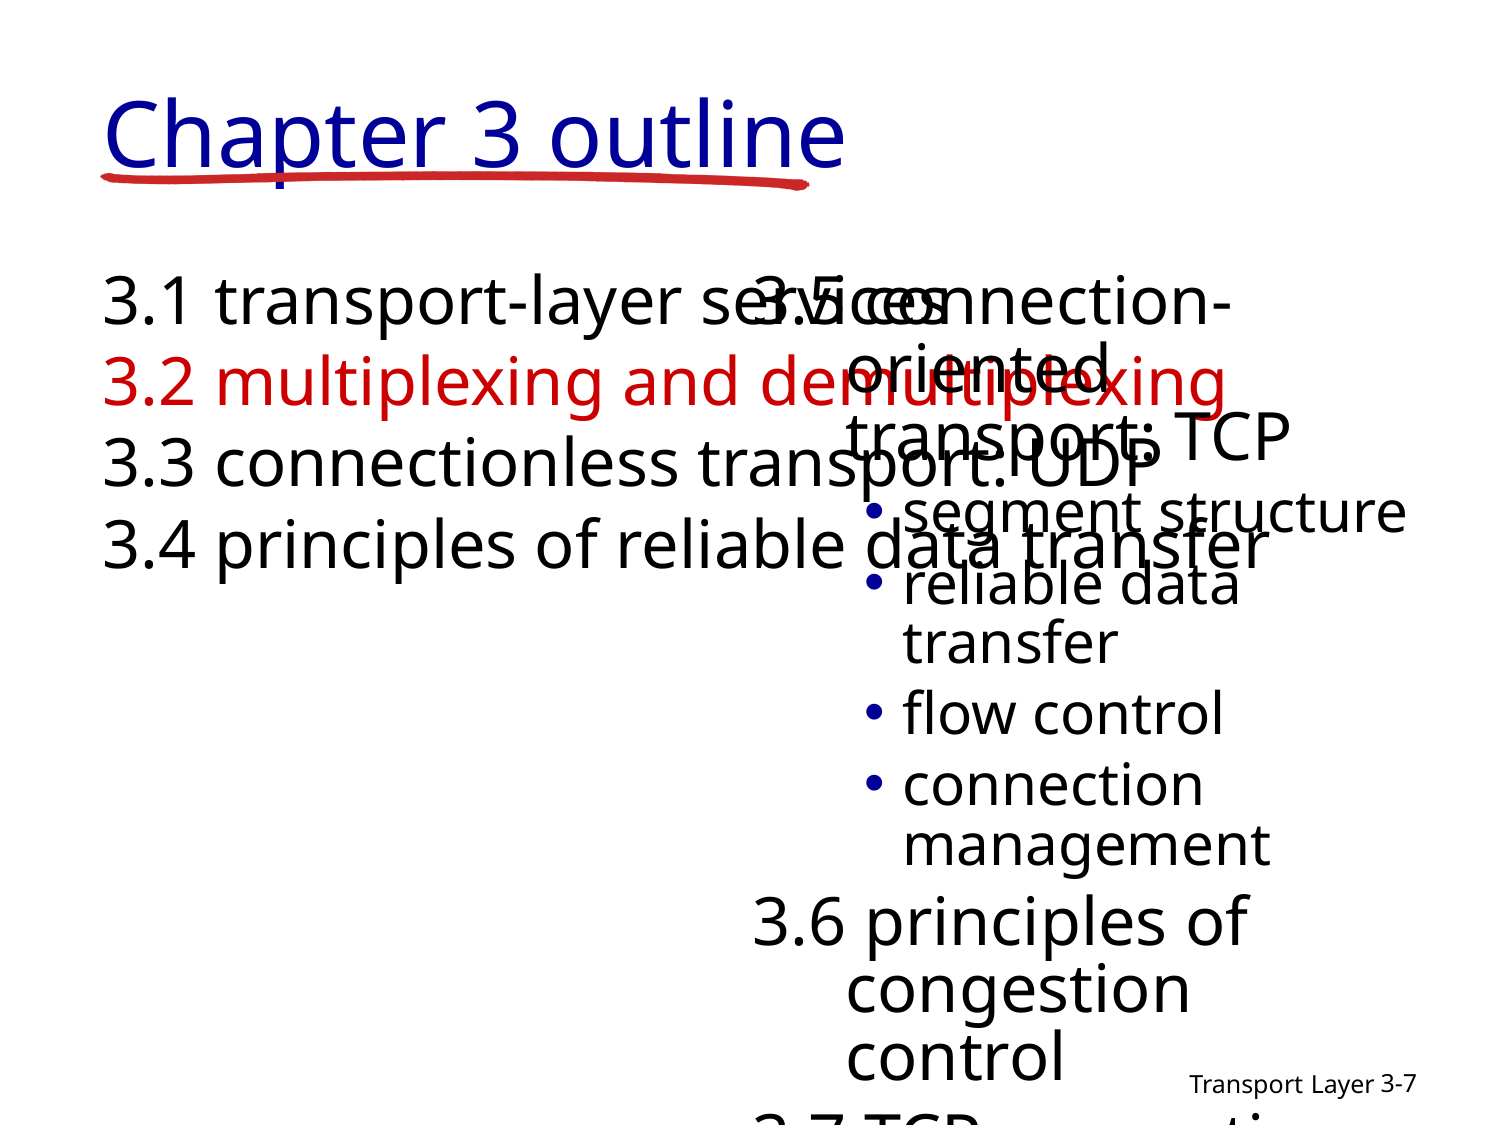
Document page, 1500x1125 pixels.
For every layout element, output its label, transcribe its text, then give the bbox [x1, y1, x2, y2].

list 3.5 connection-oriented transport: TCP segment structure reliable data transfer flow control connection management 3.6 principles of congestion control 3.7 TCP congestion control [737, 262, 1435, 1025]
title Chapter 3 outline [87, 37, 1363, 225]
slide_number 3-7 [1365, 1059, 1477, 1106]
footer Transport Layer [914, 1056, 1391, 1105]
list 3.1 transport-layer services 3.2 multiplexing and demultiplexing 3.3 connectionless transport: UDP 3.4 principles of reliable data transfer [87, 262, 737, 1025]
picture [97, 166, 818, 196]
